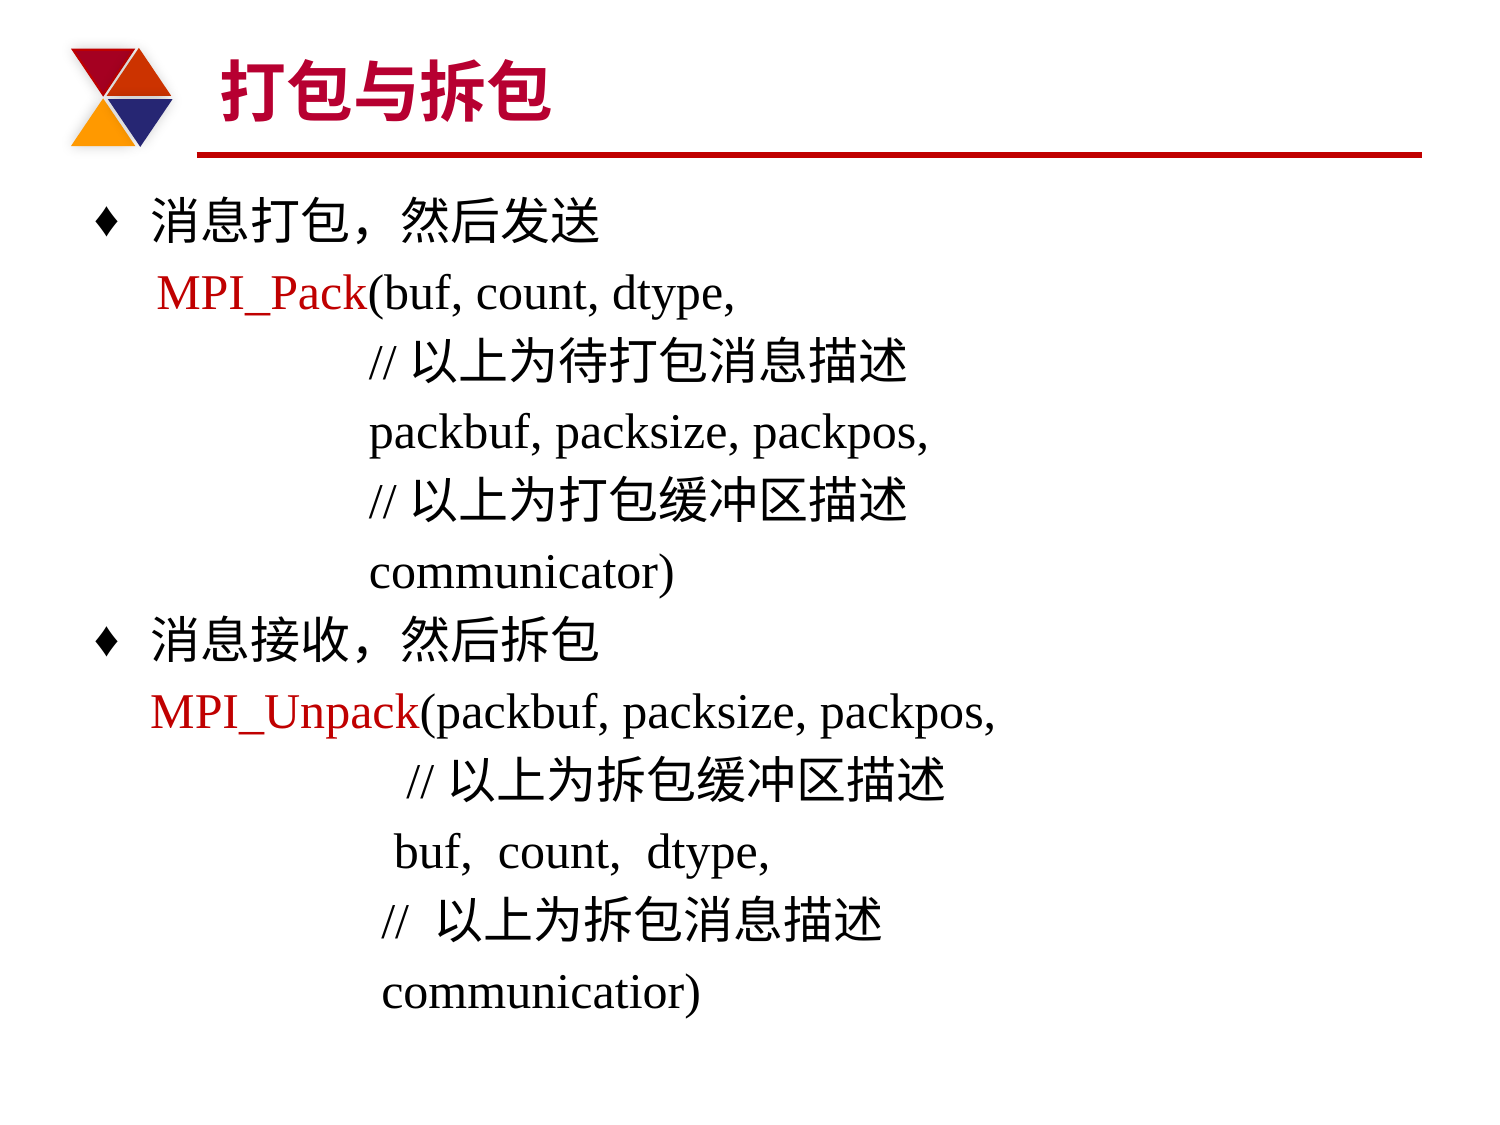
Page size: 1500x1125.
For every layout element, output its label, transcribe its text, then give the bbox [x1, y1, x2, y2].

list 消息打包，然后发送 MPI_Pack(buf, count, dtype, //以上为待打包消息描述 packbuf, packsize, packpos, //以上为打包缓冲区描述 communicator) 消息接收，然后拆包 MPI_Unpack(packbuf, packsize, packpos, //以上为拆包缓冲区描述 buf, count, dtype, // 以上为拆包消息描述 communicatior) [79, 181, 1422, 1075]
title 打包与拆包 [204, 36, 1405, 137]
